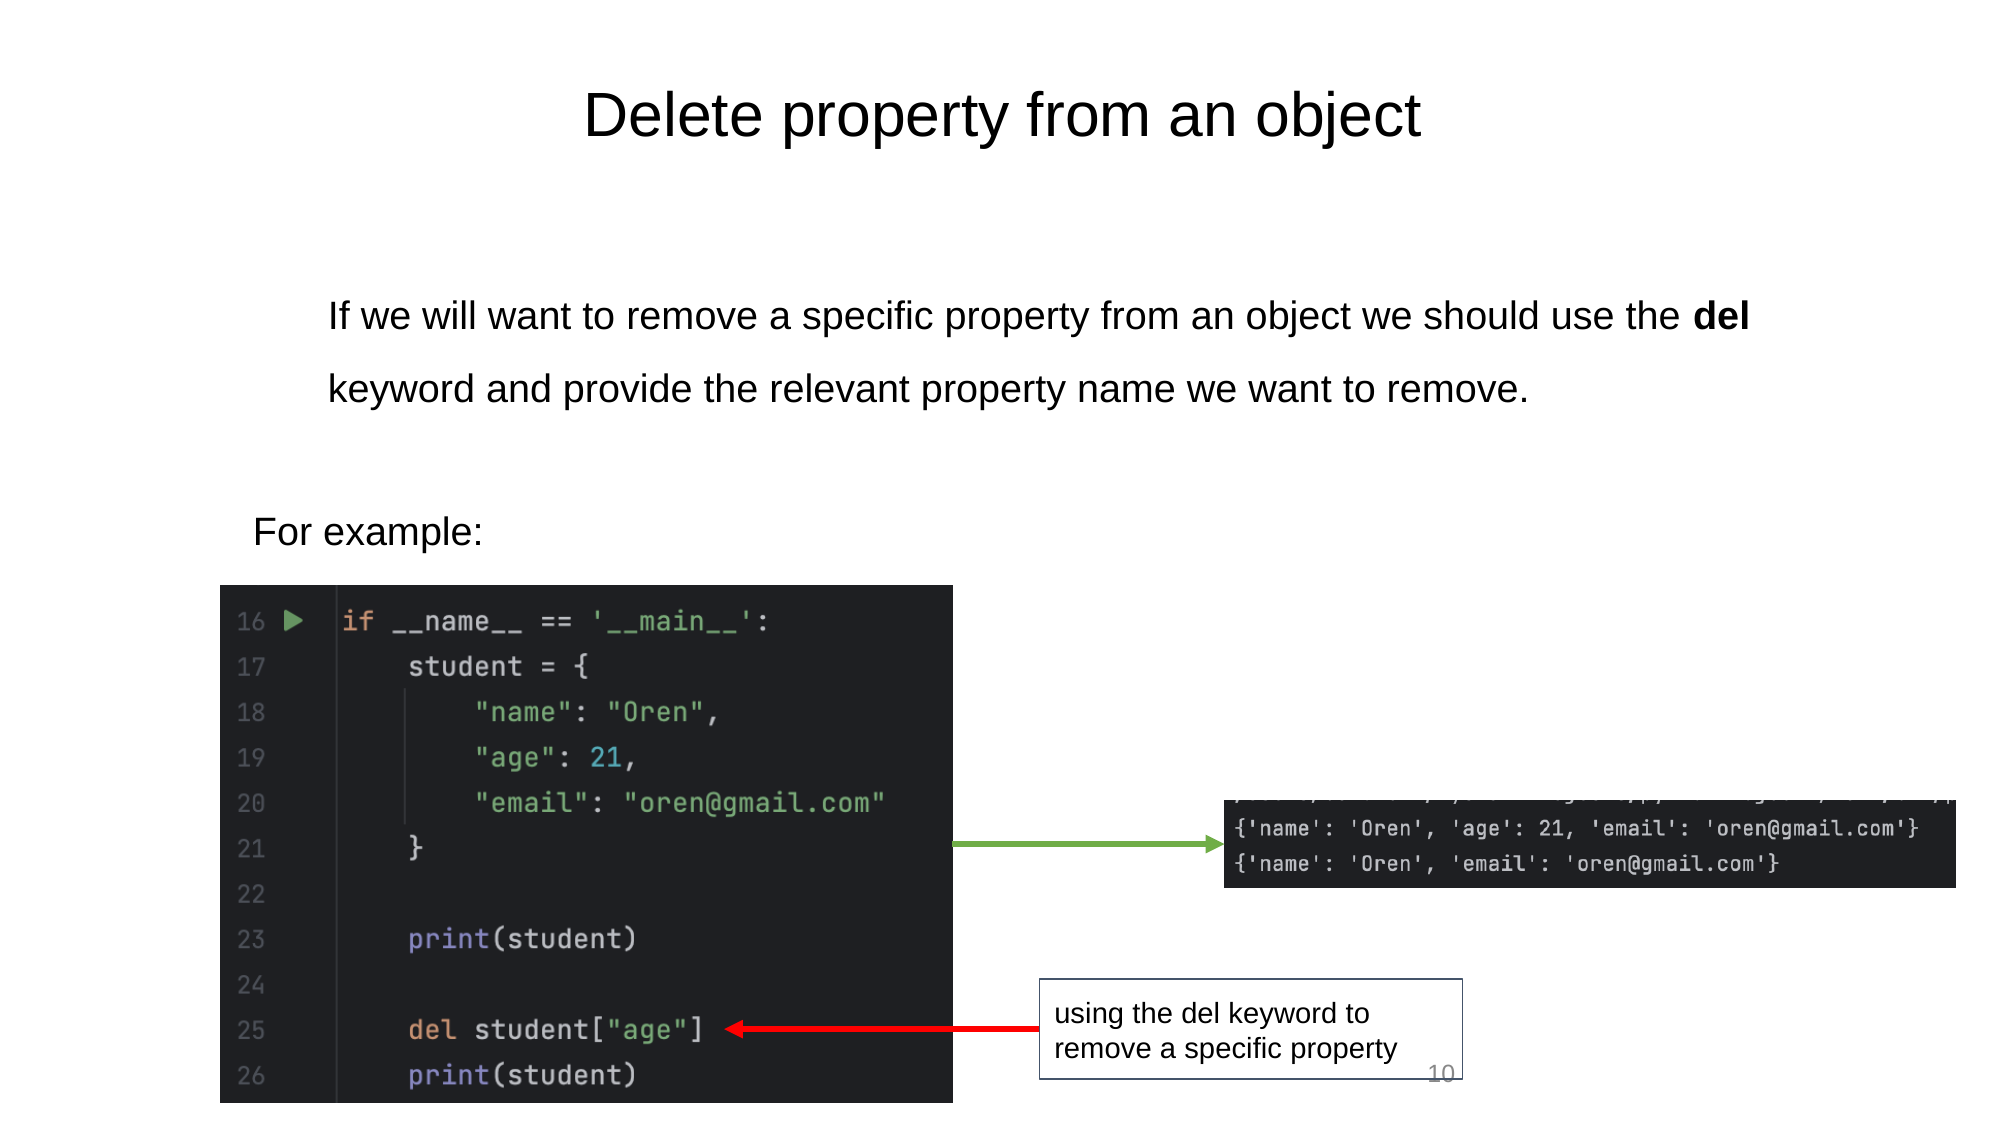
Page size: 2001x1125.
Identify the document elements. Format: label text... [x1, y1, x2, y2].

subtitle Delete property from an object If we will want to remove a specific property from an object we should use the del keyword and provide the relevant property name we want to remove. For example: [87, 75, 1919, 1075]
picture [220, 585, 953, 1103]
slide_number ‹#› [1412, 1042, 1863, 1103]
picture [1224, 800, 1957, 888]
text_box using the del keyword to remove a specific property [1039, 979, 1463, 1080]
